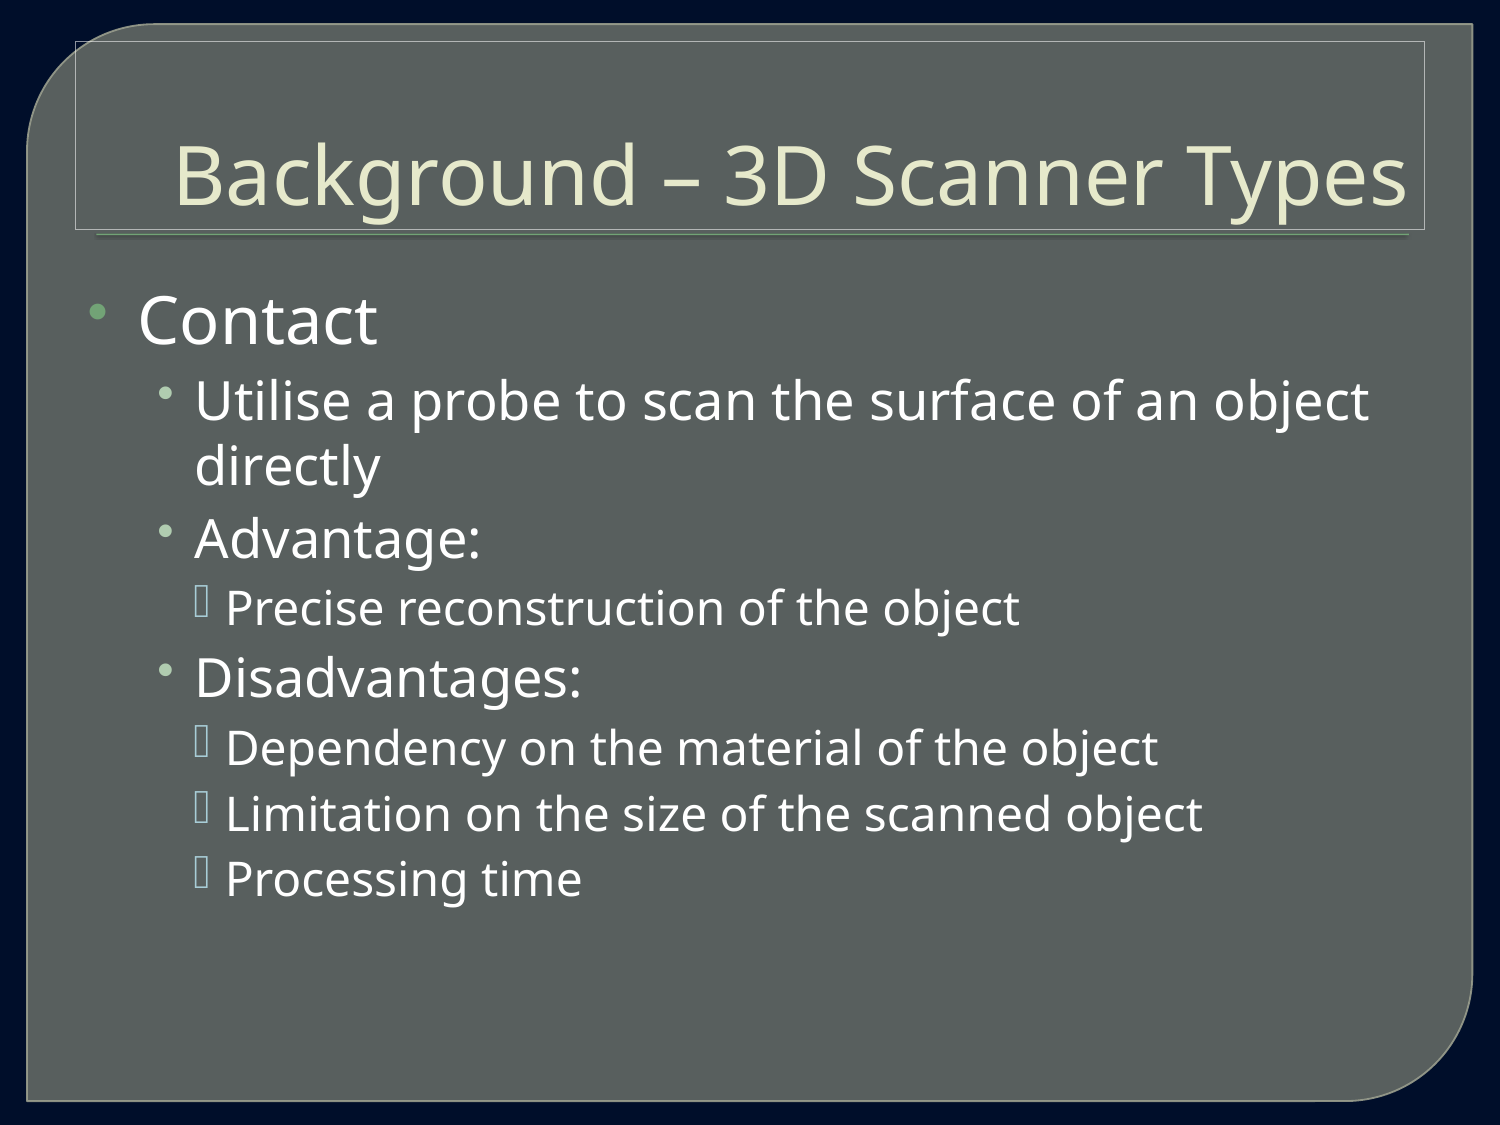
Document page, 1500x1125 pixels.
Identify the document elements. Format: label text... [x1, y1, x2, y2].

list Contact Utilise a probe to scan the surface of an object directly Advantage: Precise reconstruction of the object Disadvantages: Dependency on the material of the object Limitation on the size of the scanned object Processing time [75, 270, 1425, 1013]
title Background – 3D Scanner Types [75, 41, 1425, 230]
